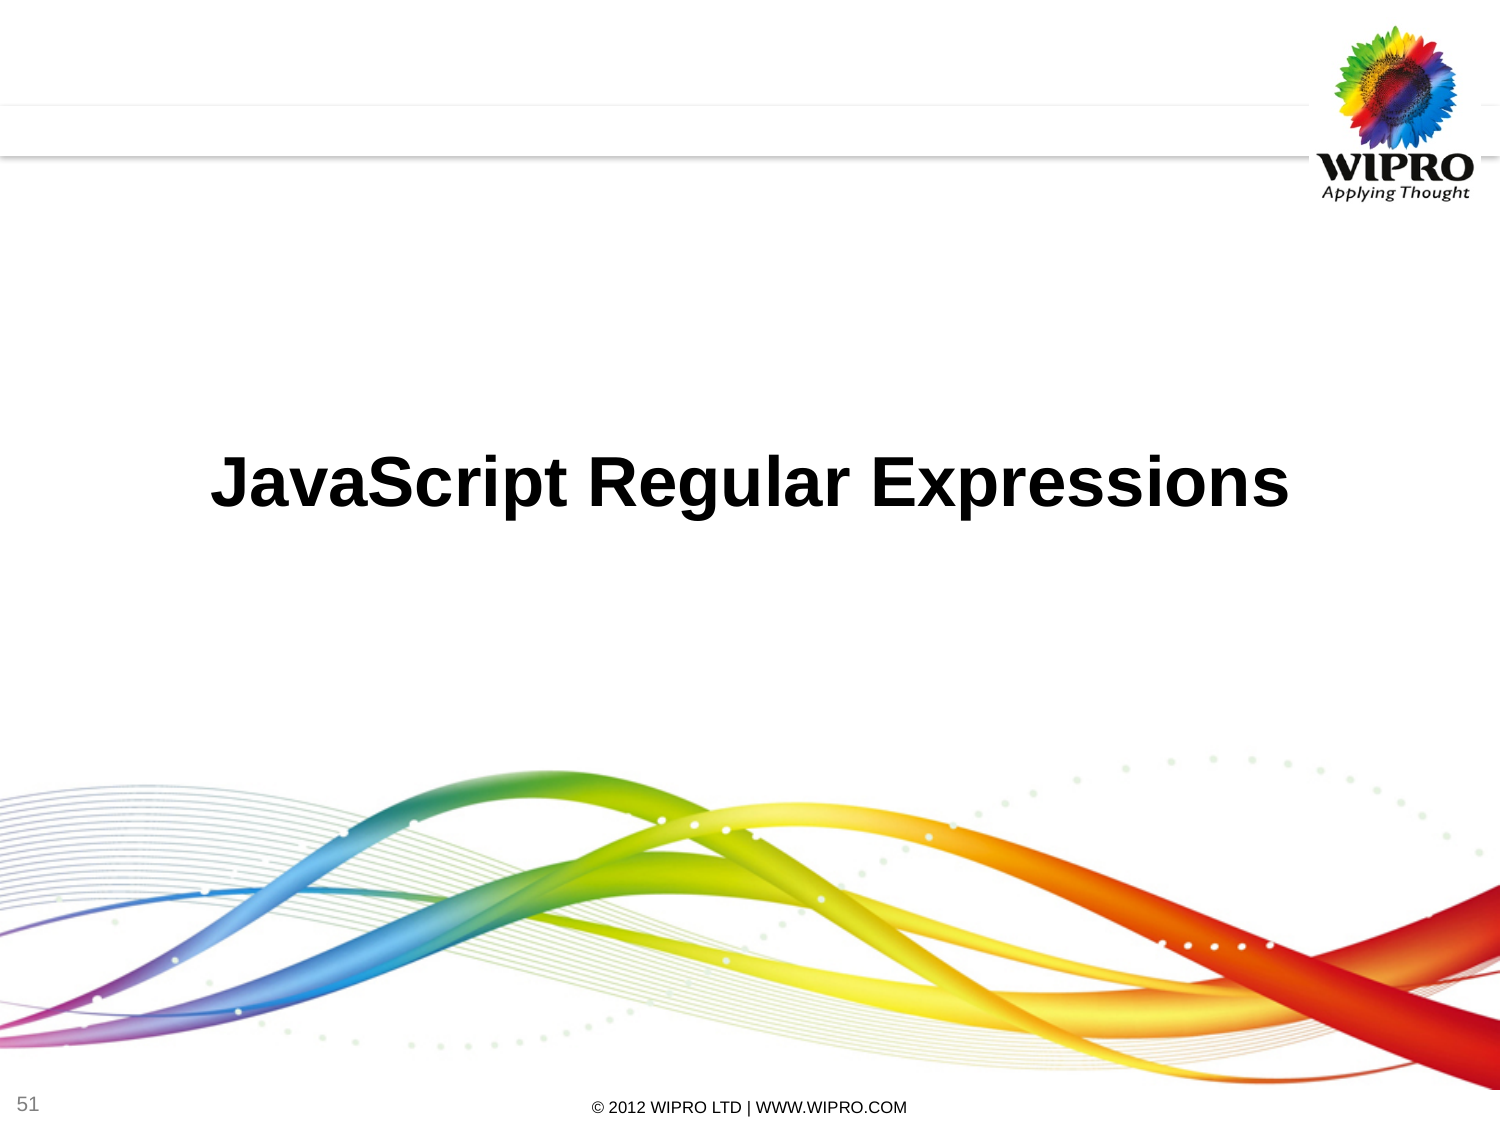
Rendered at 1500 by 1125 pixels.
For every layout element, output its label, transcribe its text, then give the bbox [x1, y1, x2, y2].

picture [0, 733, 1500, 1090]
list JavaScript Regular Expressions [77, 428, 1426, 531]
picture [1309, 17, 1481, 209]
